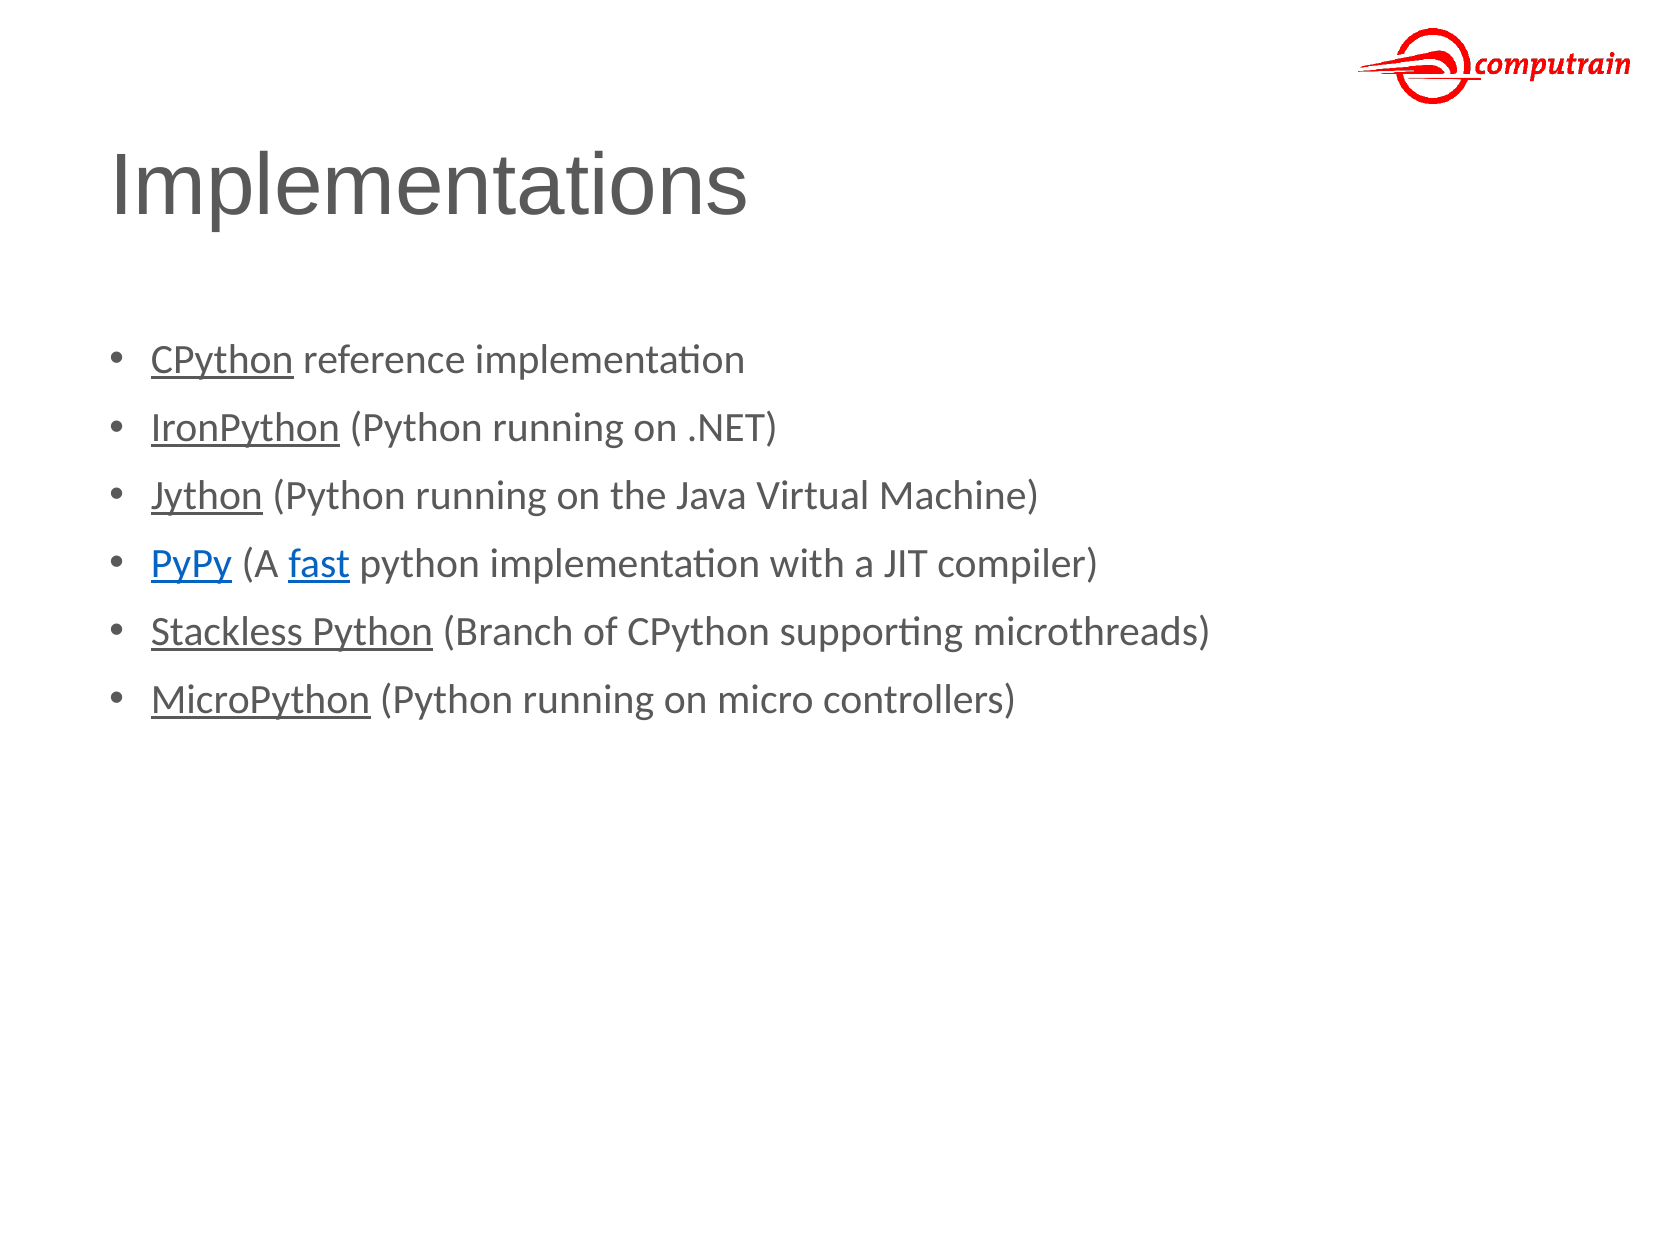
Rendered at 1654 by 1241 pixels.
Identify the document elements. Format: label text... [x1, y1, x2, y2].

list CPython reference implementation IronPython (Python running on .NET) Jython (Python running on the Java Virtual Machine) PyPy (A fast python implementation with a JIT compiler) Stackless Python (Branch of CPython supporting microthreads) MicroPython (Python running on micro controllers) [94, 330, 1560, 1223]
title Implementations [94, 66, 1560, 306]
picture [1358, 28, 1630, 104]
